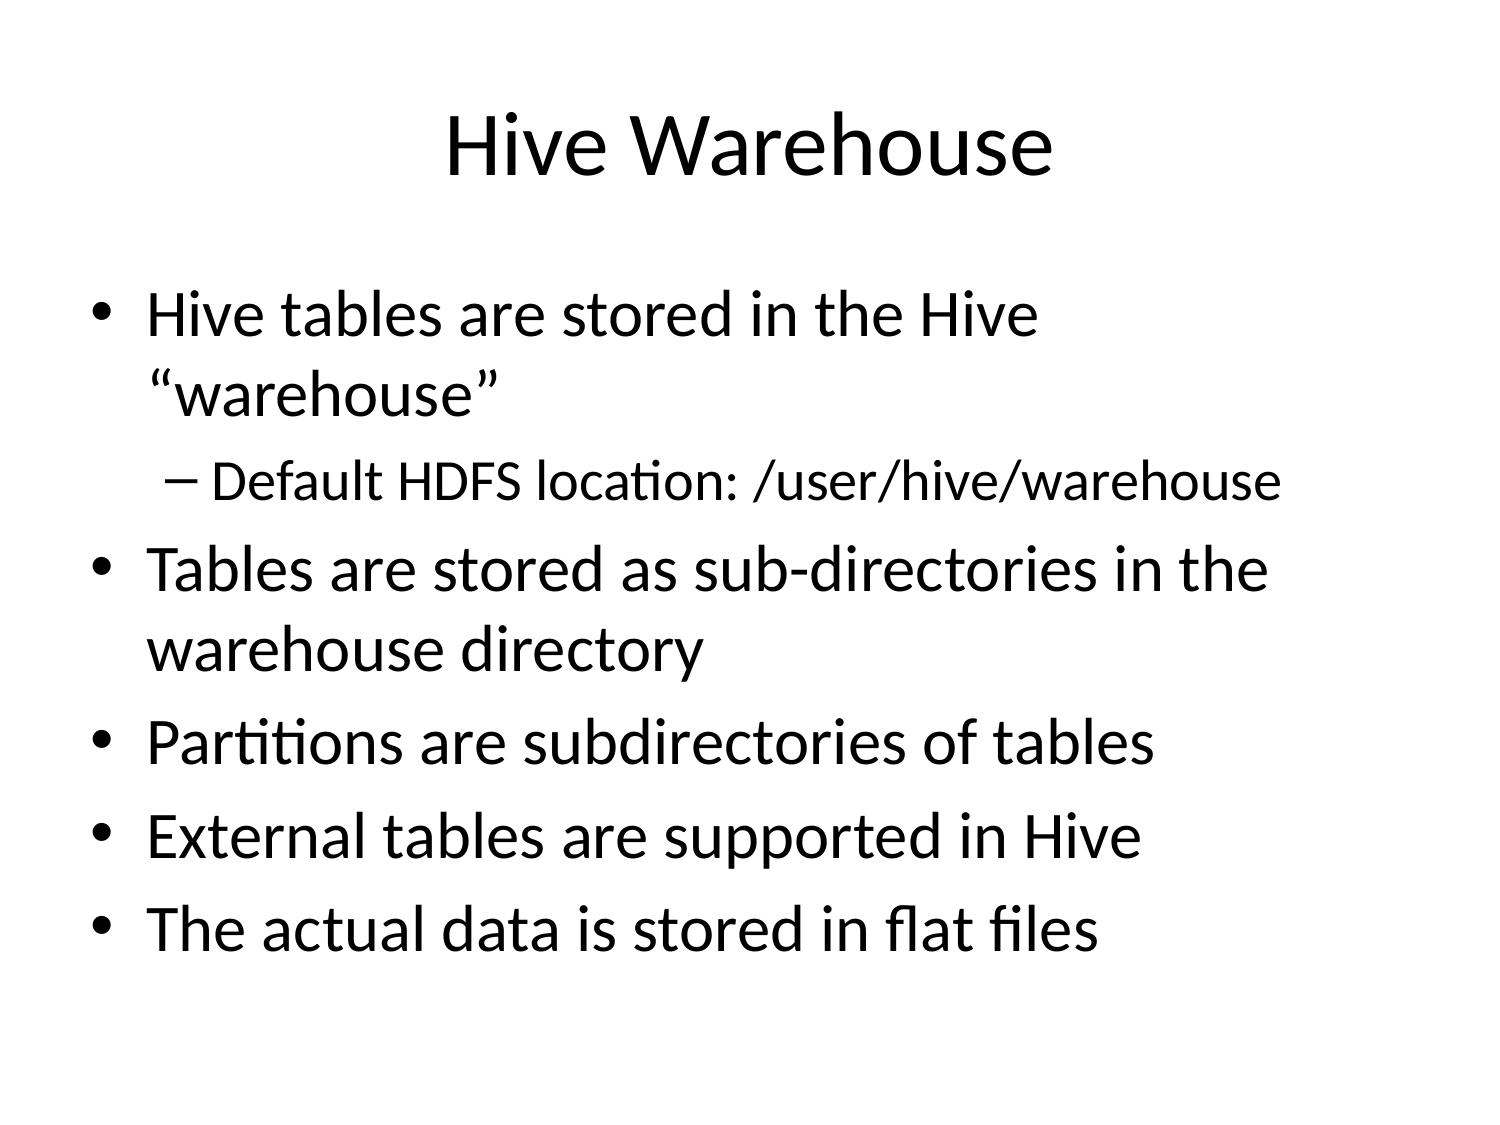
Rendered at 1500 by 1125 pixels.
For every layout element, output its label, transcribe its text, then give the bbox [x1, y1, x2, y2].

title Hive Warehouse [75, 45, 1425, 233]
list Hive tables are stored in the Hive “warehouse” Default HDFS location: /user/hive/warehouse Tables are stored as sub-directories in the warehouse directory Partitions are subdirectories of tables External tables are supported in Hive The actual data is stored in flat files [75, 262, 1425, 1005]
